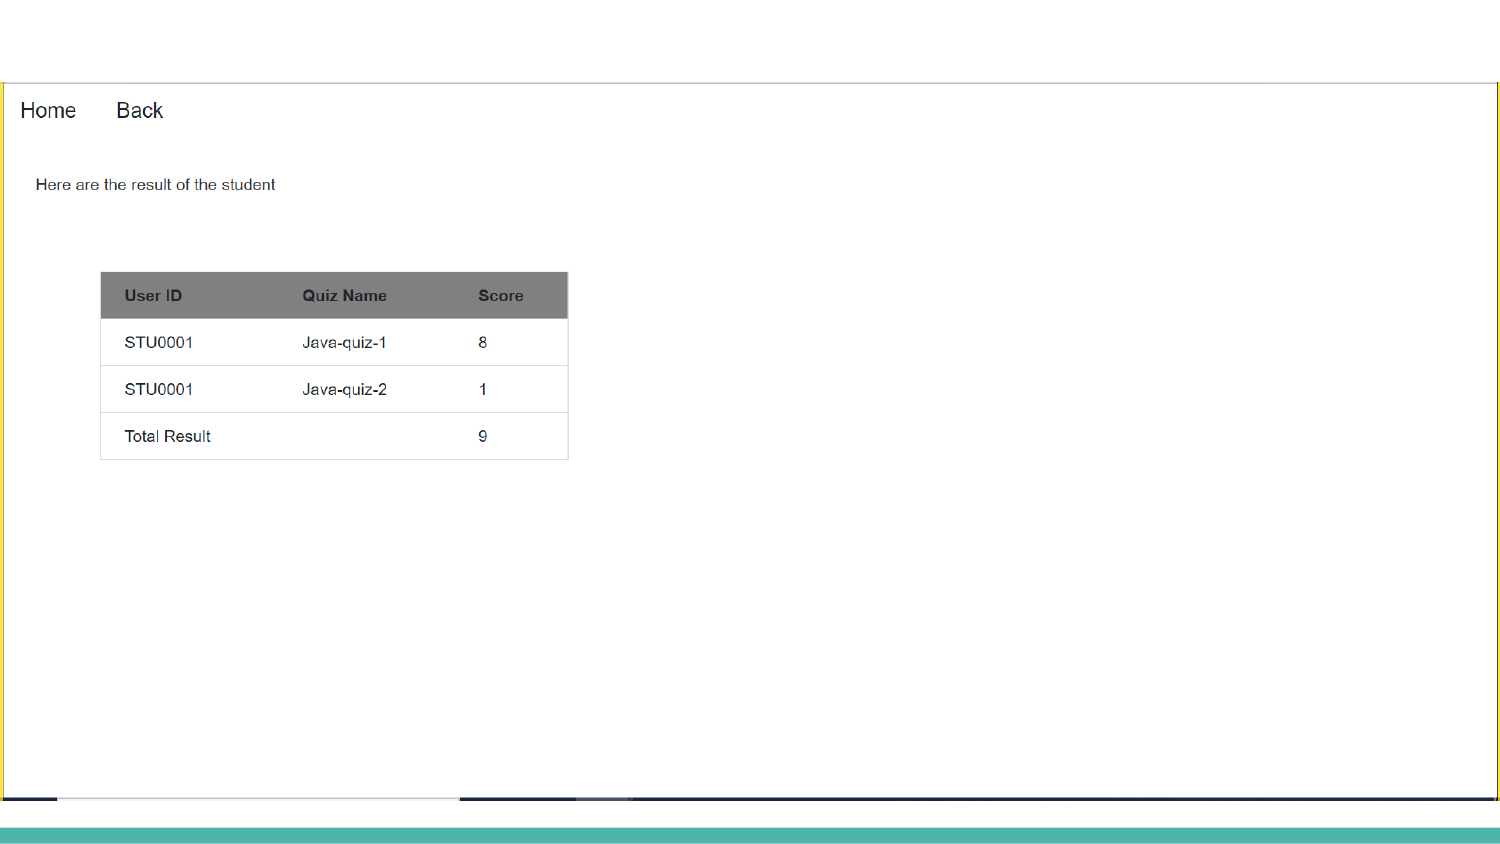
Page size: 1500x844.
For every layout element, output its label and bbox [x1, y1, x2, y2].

picture [0, 82, 1500, 801]
